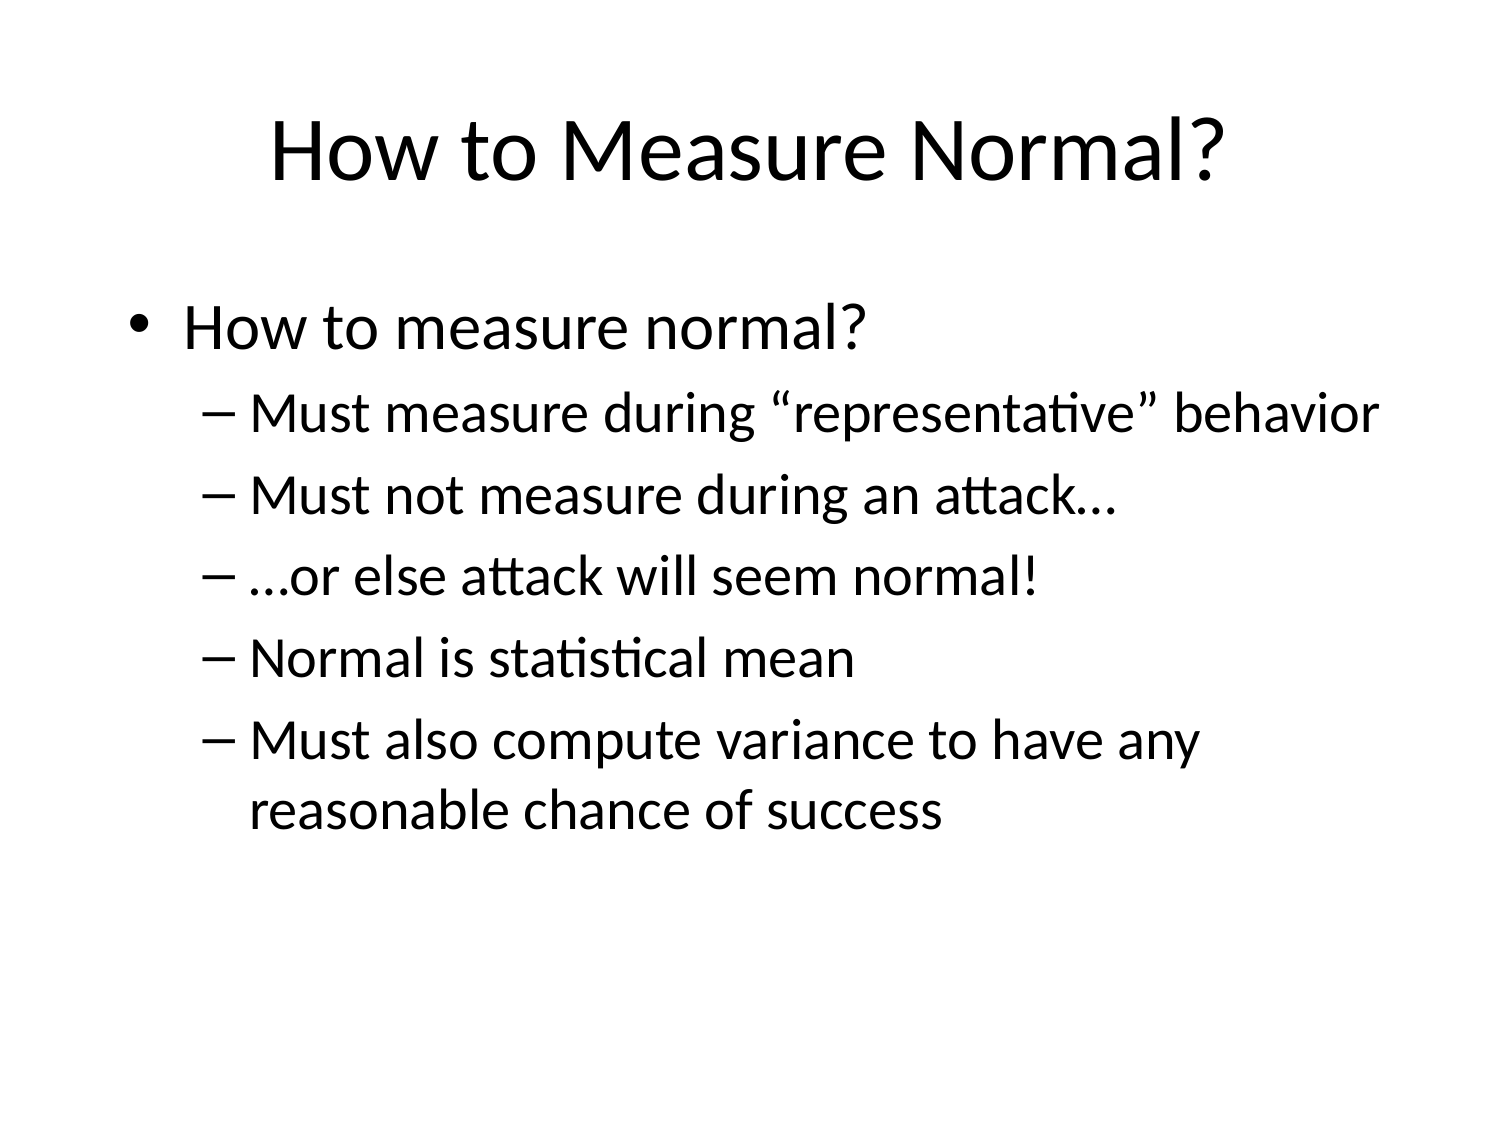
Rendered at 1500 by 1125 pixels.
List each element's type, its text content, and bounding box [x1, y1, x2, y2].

list How to measure normal? Must measure during “representative” behavior Must not measure during an attack… …or else attack will seem normal! Normal is statistical mean Must also compute variance to have any reasonable chance of success [112, 275, 1400, 1000]
title How to Measure Normal? [112, 50, 1388, 238]
